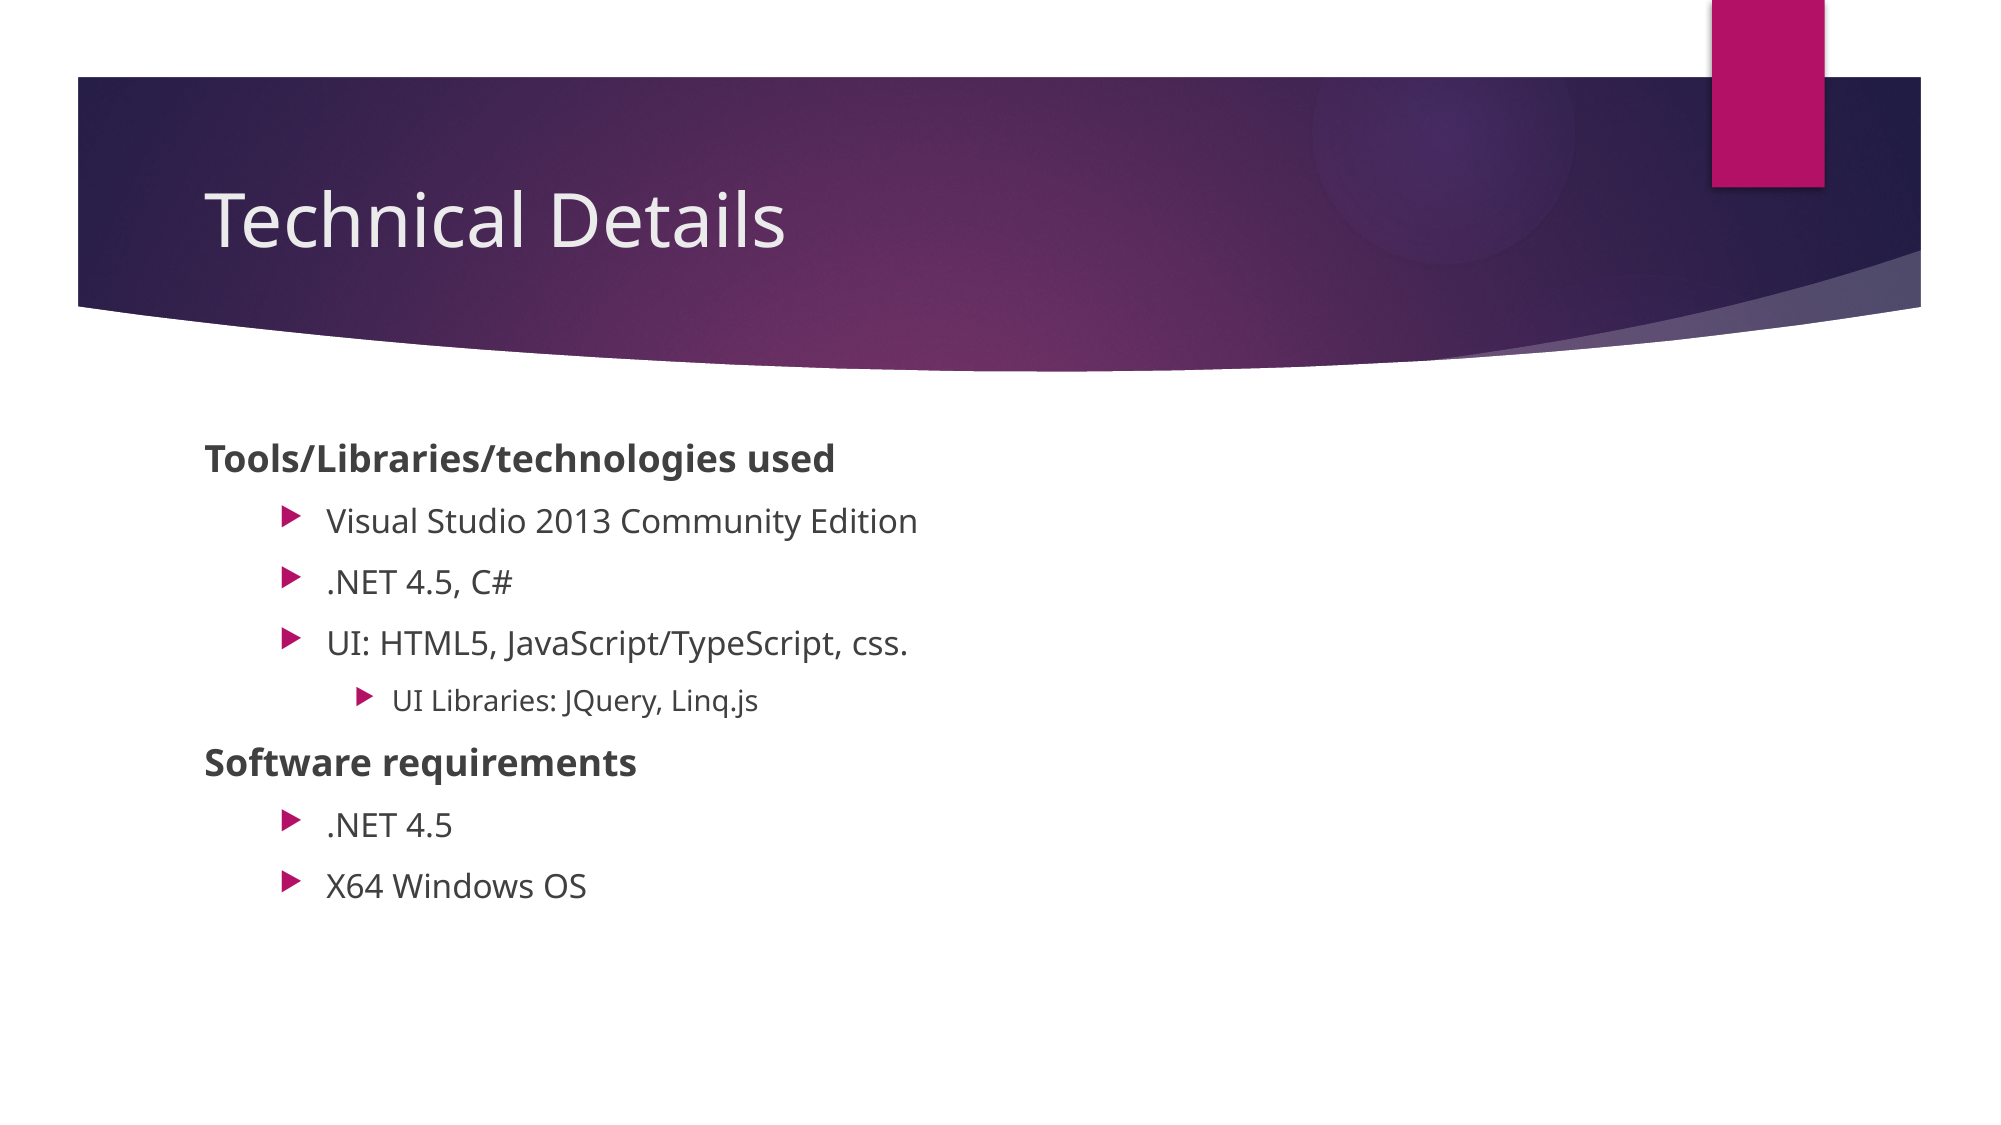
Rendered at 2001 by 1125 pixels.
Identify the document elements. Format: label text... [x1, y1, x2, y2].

list Tools/Libraries/technologies used Visual Studio 2013 Community Edition .NET 4.5, C# UI: HTML5, JavaScript/TypeScript, css. UI Libraries: JQuery, Linq.js Software requirements .NET 4.5 X64 Windows OS [189, 427, 1638, 988]
title Technical Details [189, 159, 1627, 276]
